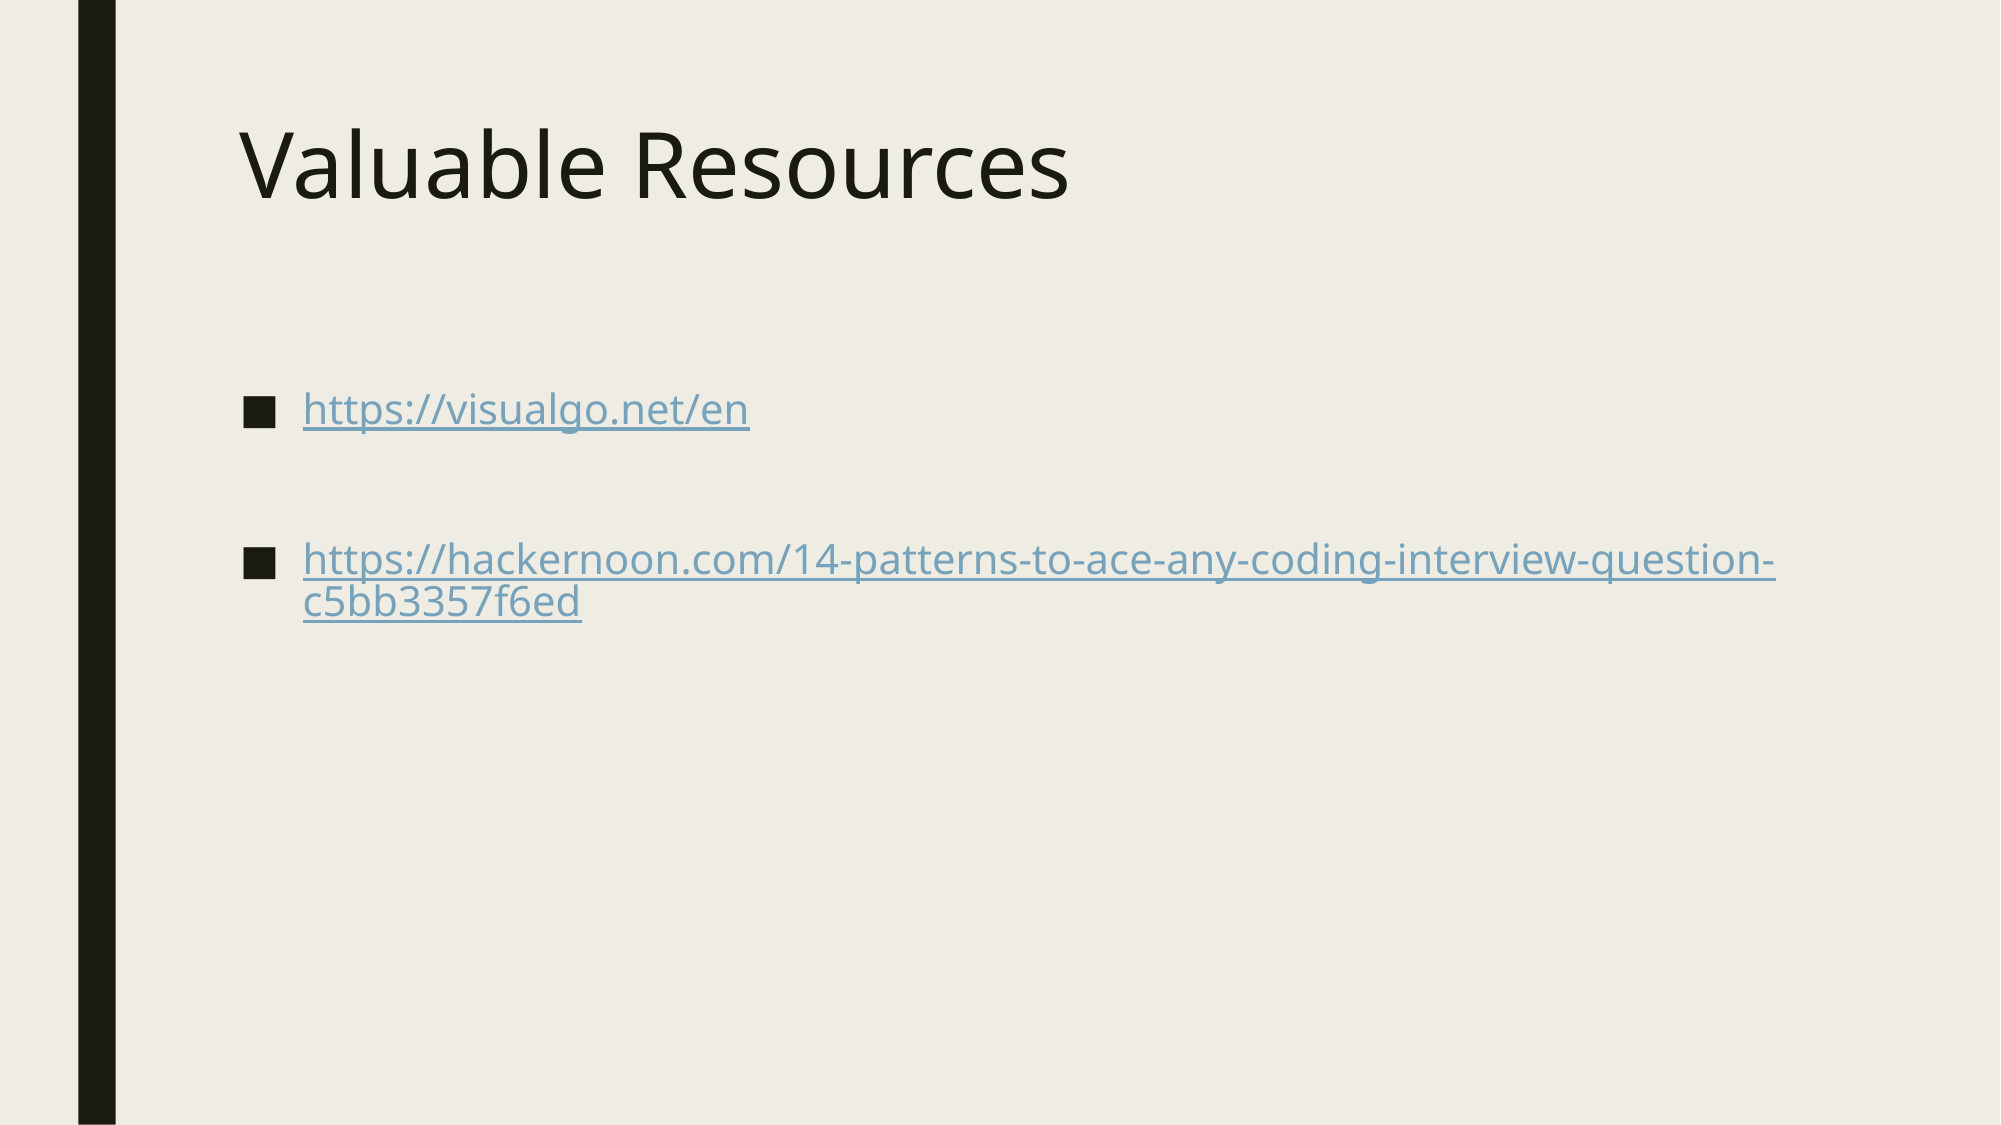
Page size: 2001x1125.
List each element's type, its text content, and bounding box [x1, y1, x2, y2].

title Valuable Resources [225, 112, 1800, 356]
list https://visualgo.net/en https://hackernoon.com/14-patterns-to-ace-any-coding-interview-question-c5bb3357f6ed [225, 375, 1800, 963]
